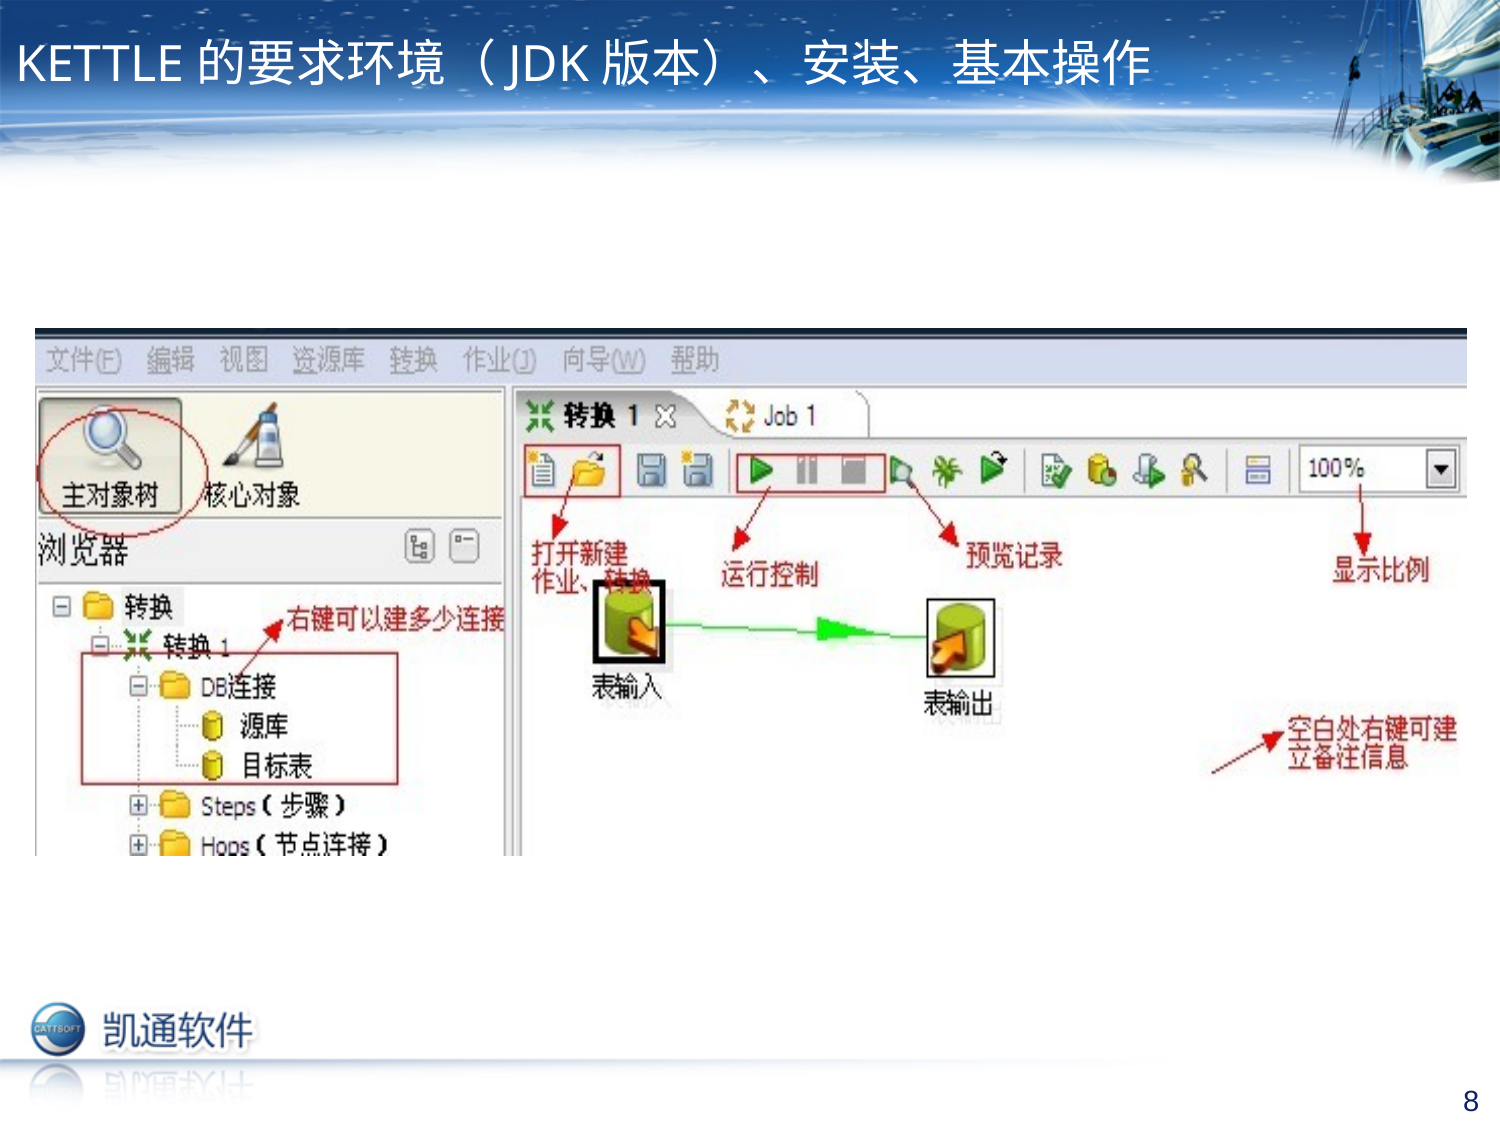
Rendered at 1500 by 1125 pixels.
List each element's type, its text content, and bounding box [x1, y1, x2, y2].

title KETTLE的要求环境（JDK版本）、安装、基本操作 [0, 0, 1341, 124]
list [34, 327, 1468, 856]
picture [0, 0, 1500, 1125]
slide_number 8 [1143, 1074, 1495, 1116]
